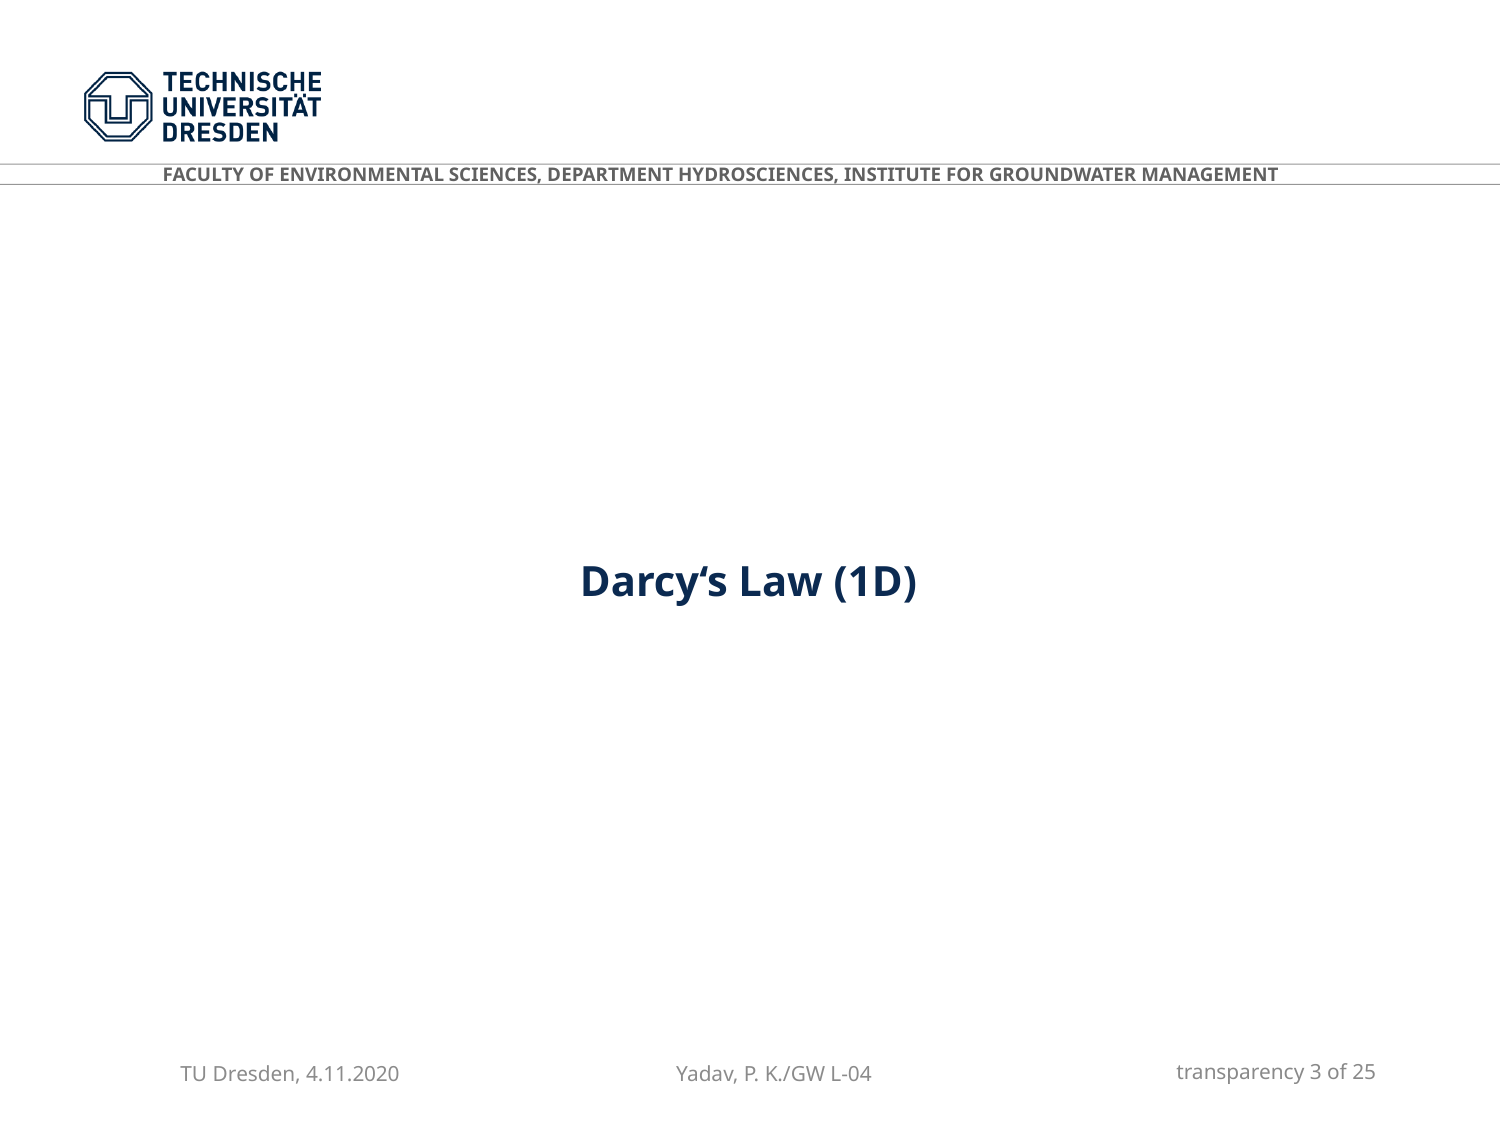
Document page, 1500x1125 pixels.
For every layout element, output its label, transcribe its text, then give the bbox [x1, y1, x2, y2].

text_box Darcy‘s Law (1D) [348, 467, 1164, 692]
picture [83, 71, 321, 142]
